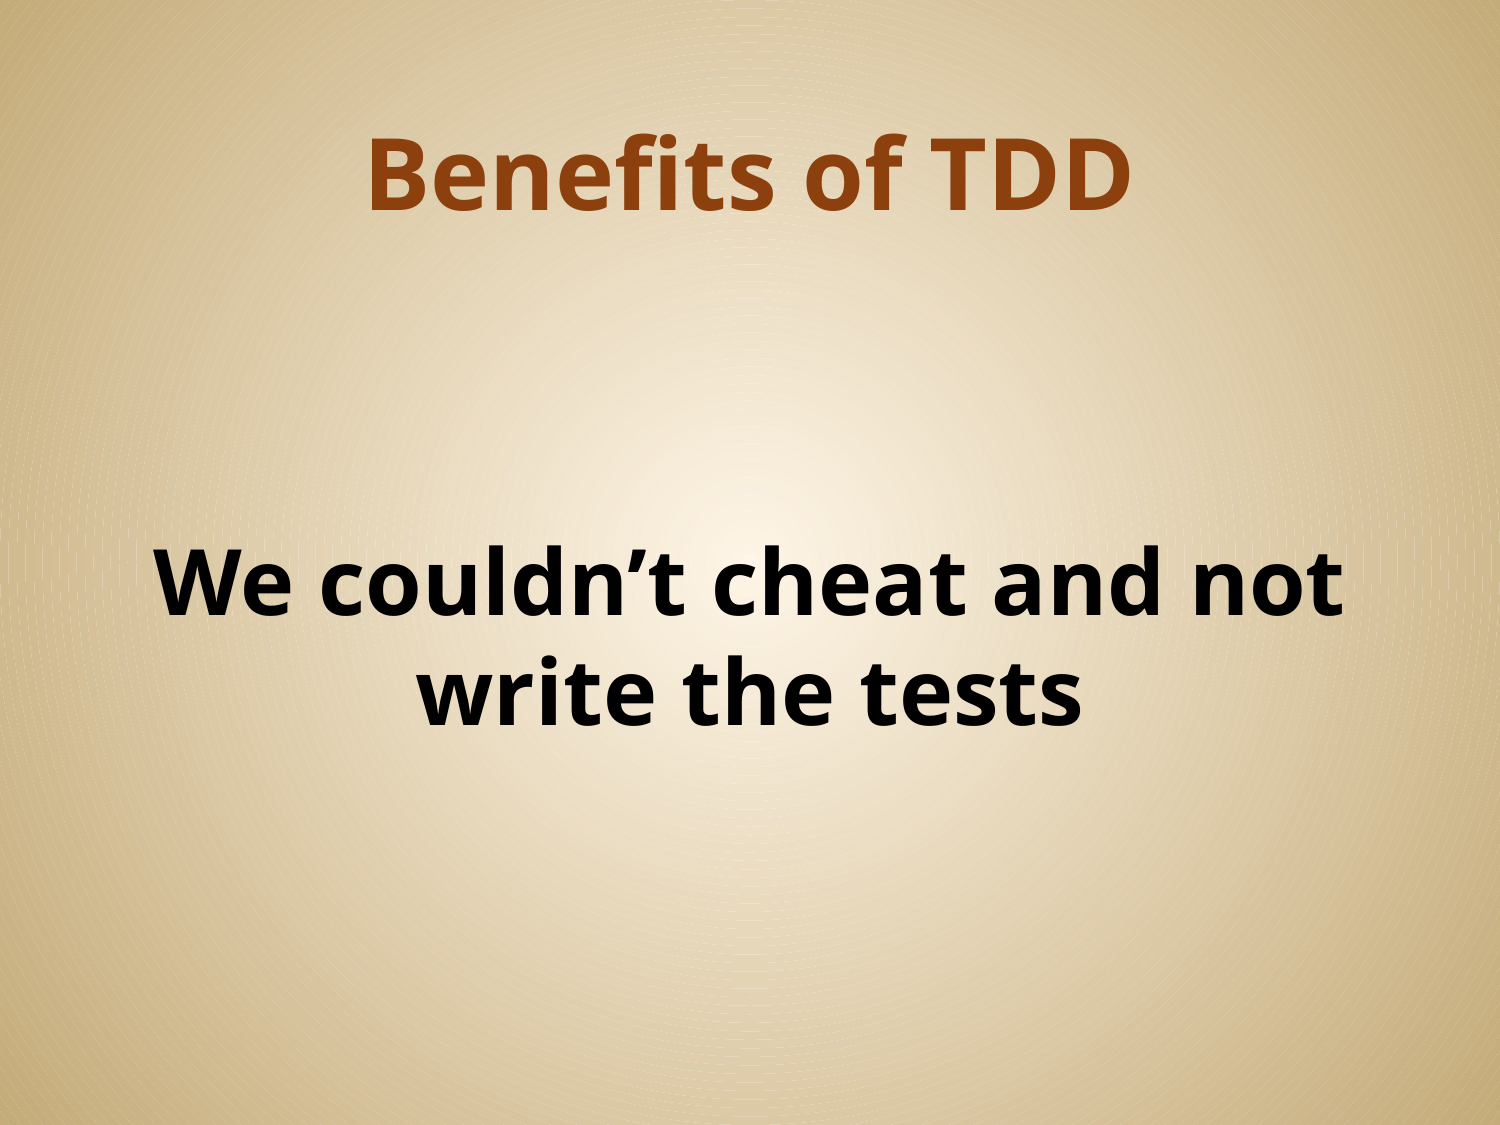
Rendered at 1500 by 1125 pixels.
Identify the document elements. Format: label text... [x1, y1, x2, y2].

title Benefits of TDD [75, 50, 1425, 238]
list We couldn’t cheat and not write the tests [75, 262, 1425, 1005]
